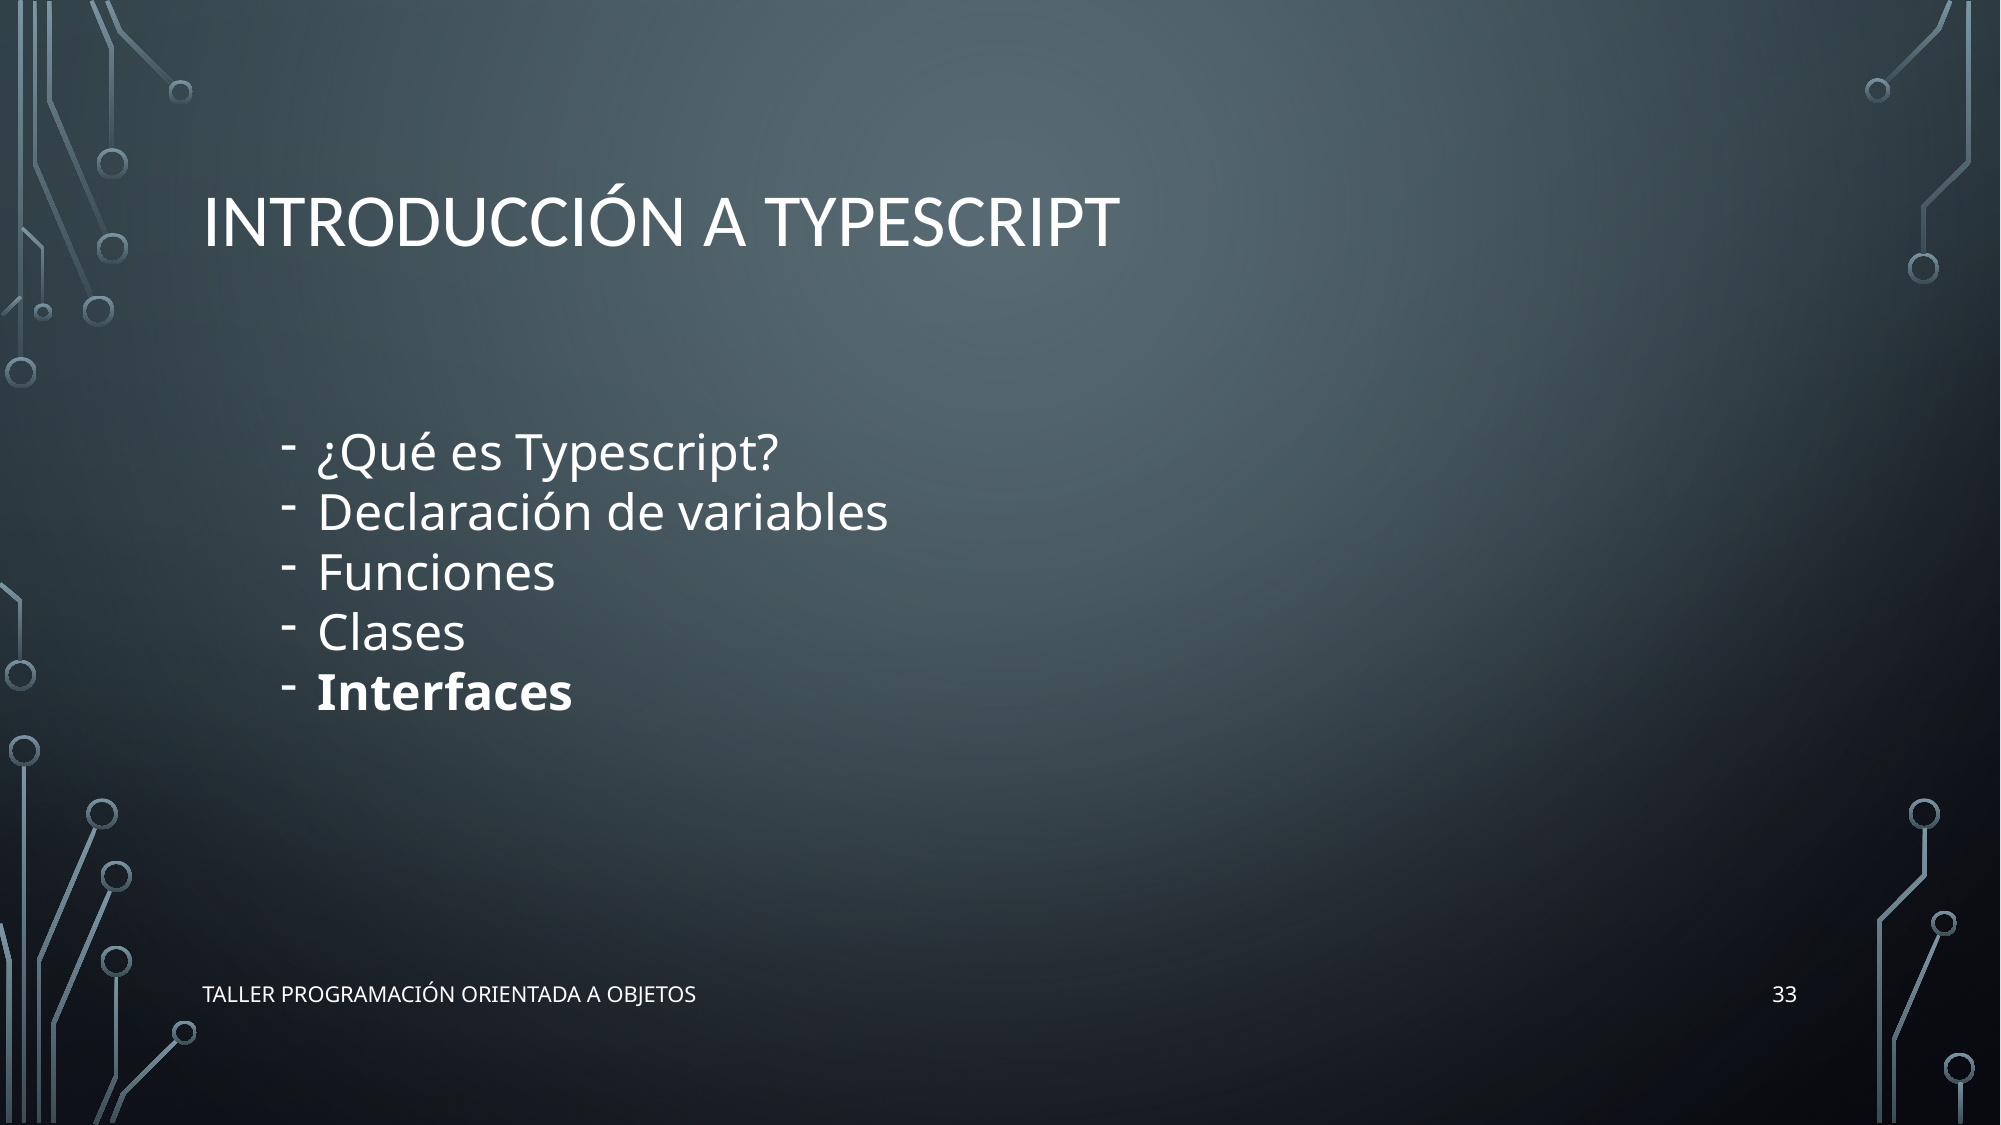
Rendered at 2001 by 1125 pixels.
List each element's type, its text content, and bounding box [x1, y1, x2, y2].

list ¿Qué es Typescript? Declaración de variables Funciones Clases Interfaces [265, 412, 1863, 795]
slide_number 33 [1685, 965, 1813, 1025]
title Introducción a TypeScript [187, 101, 1813, 344]
footer Taller Programación Orientada a Objetos [187, 965, 1211, 1025]
